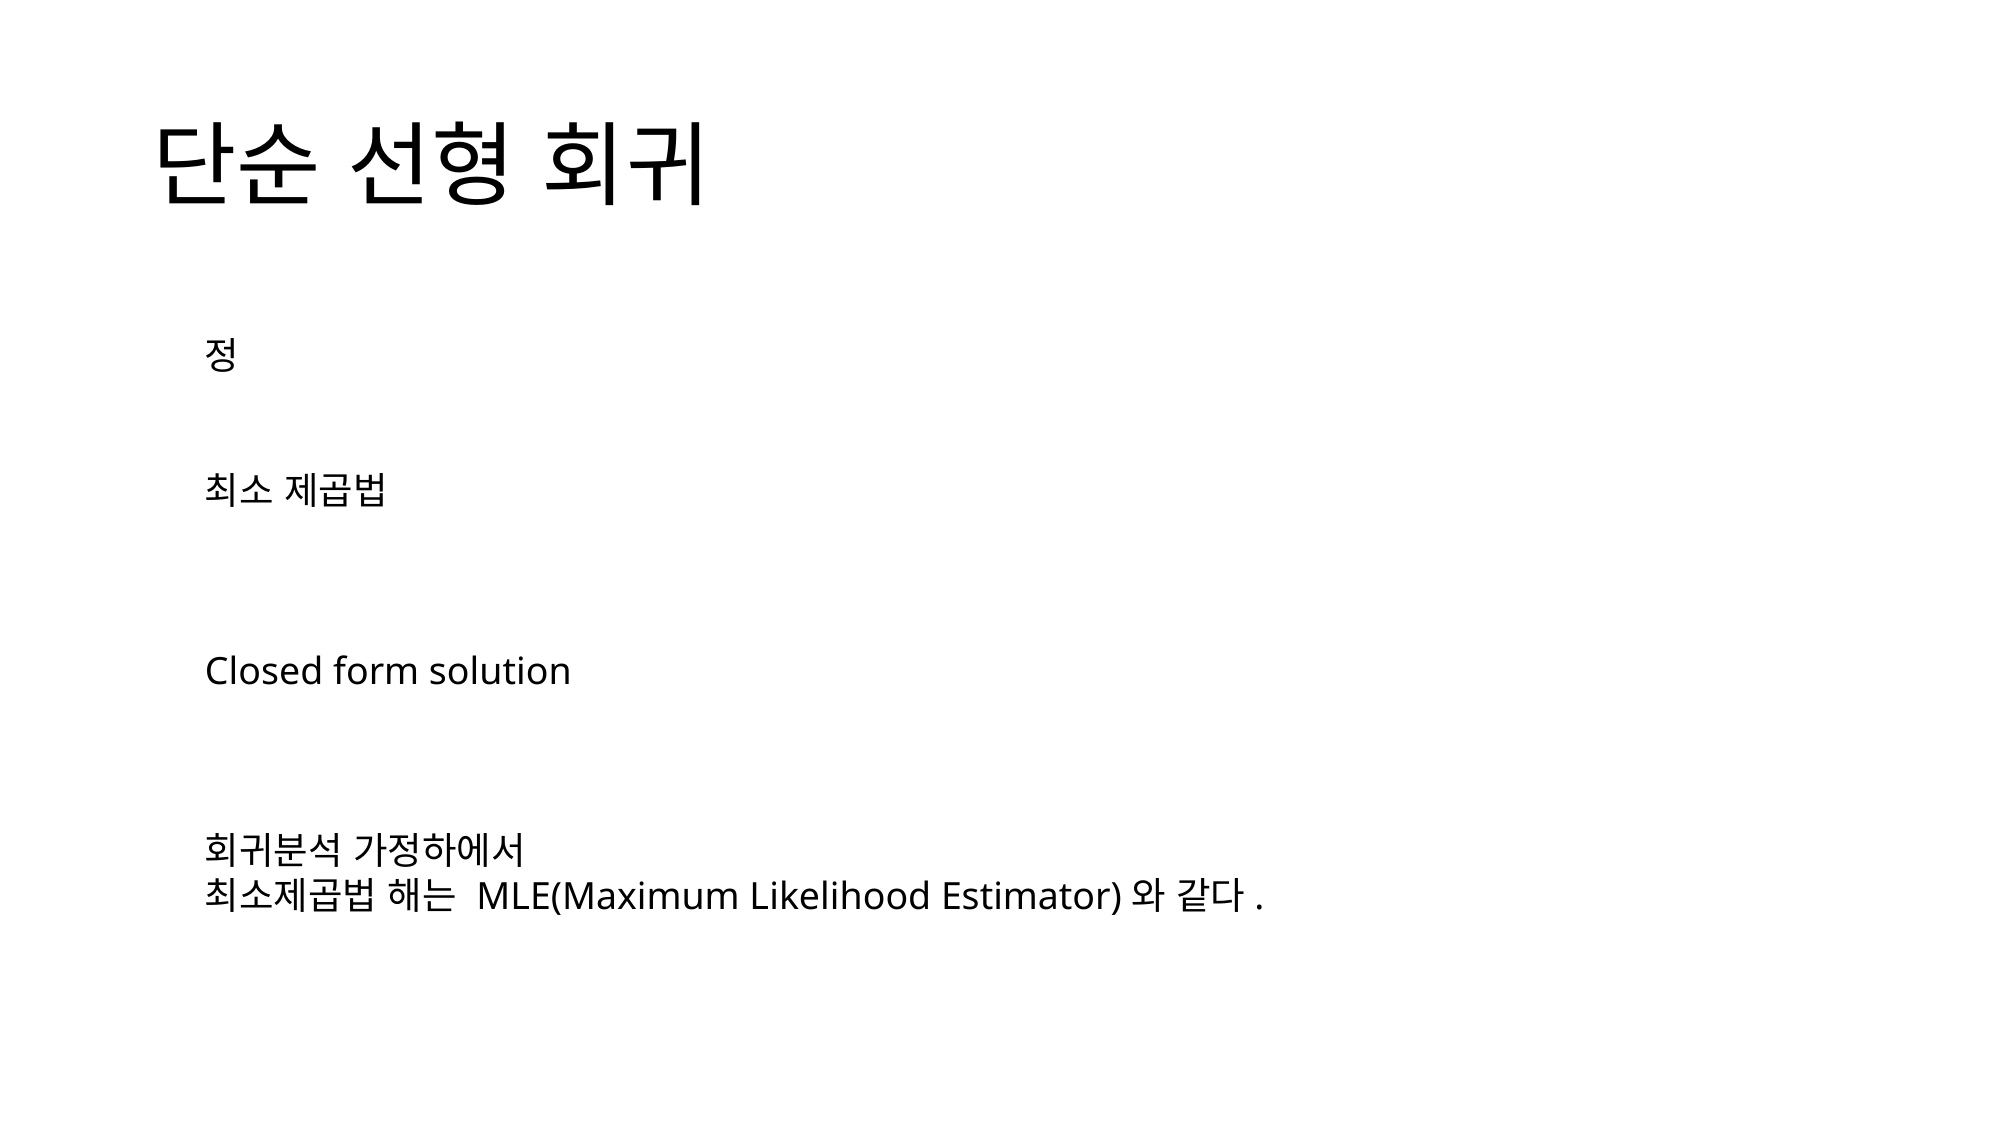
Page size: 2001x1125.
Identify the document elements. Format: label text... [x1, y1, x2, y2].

title 단순 선형 회귀 [137, 59, 1863, 278]
